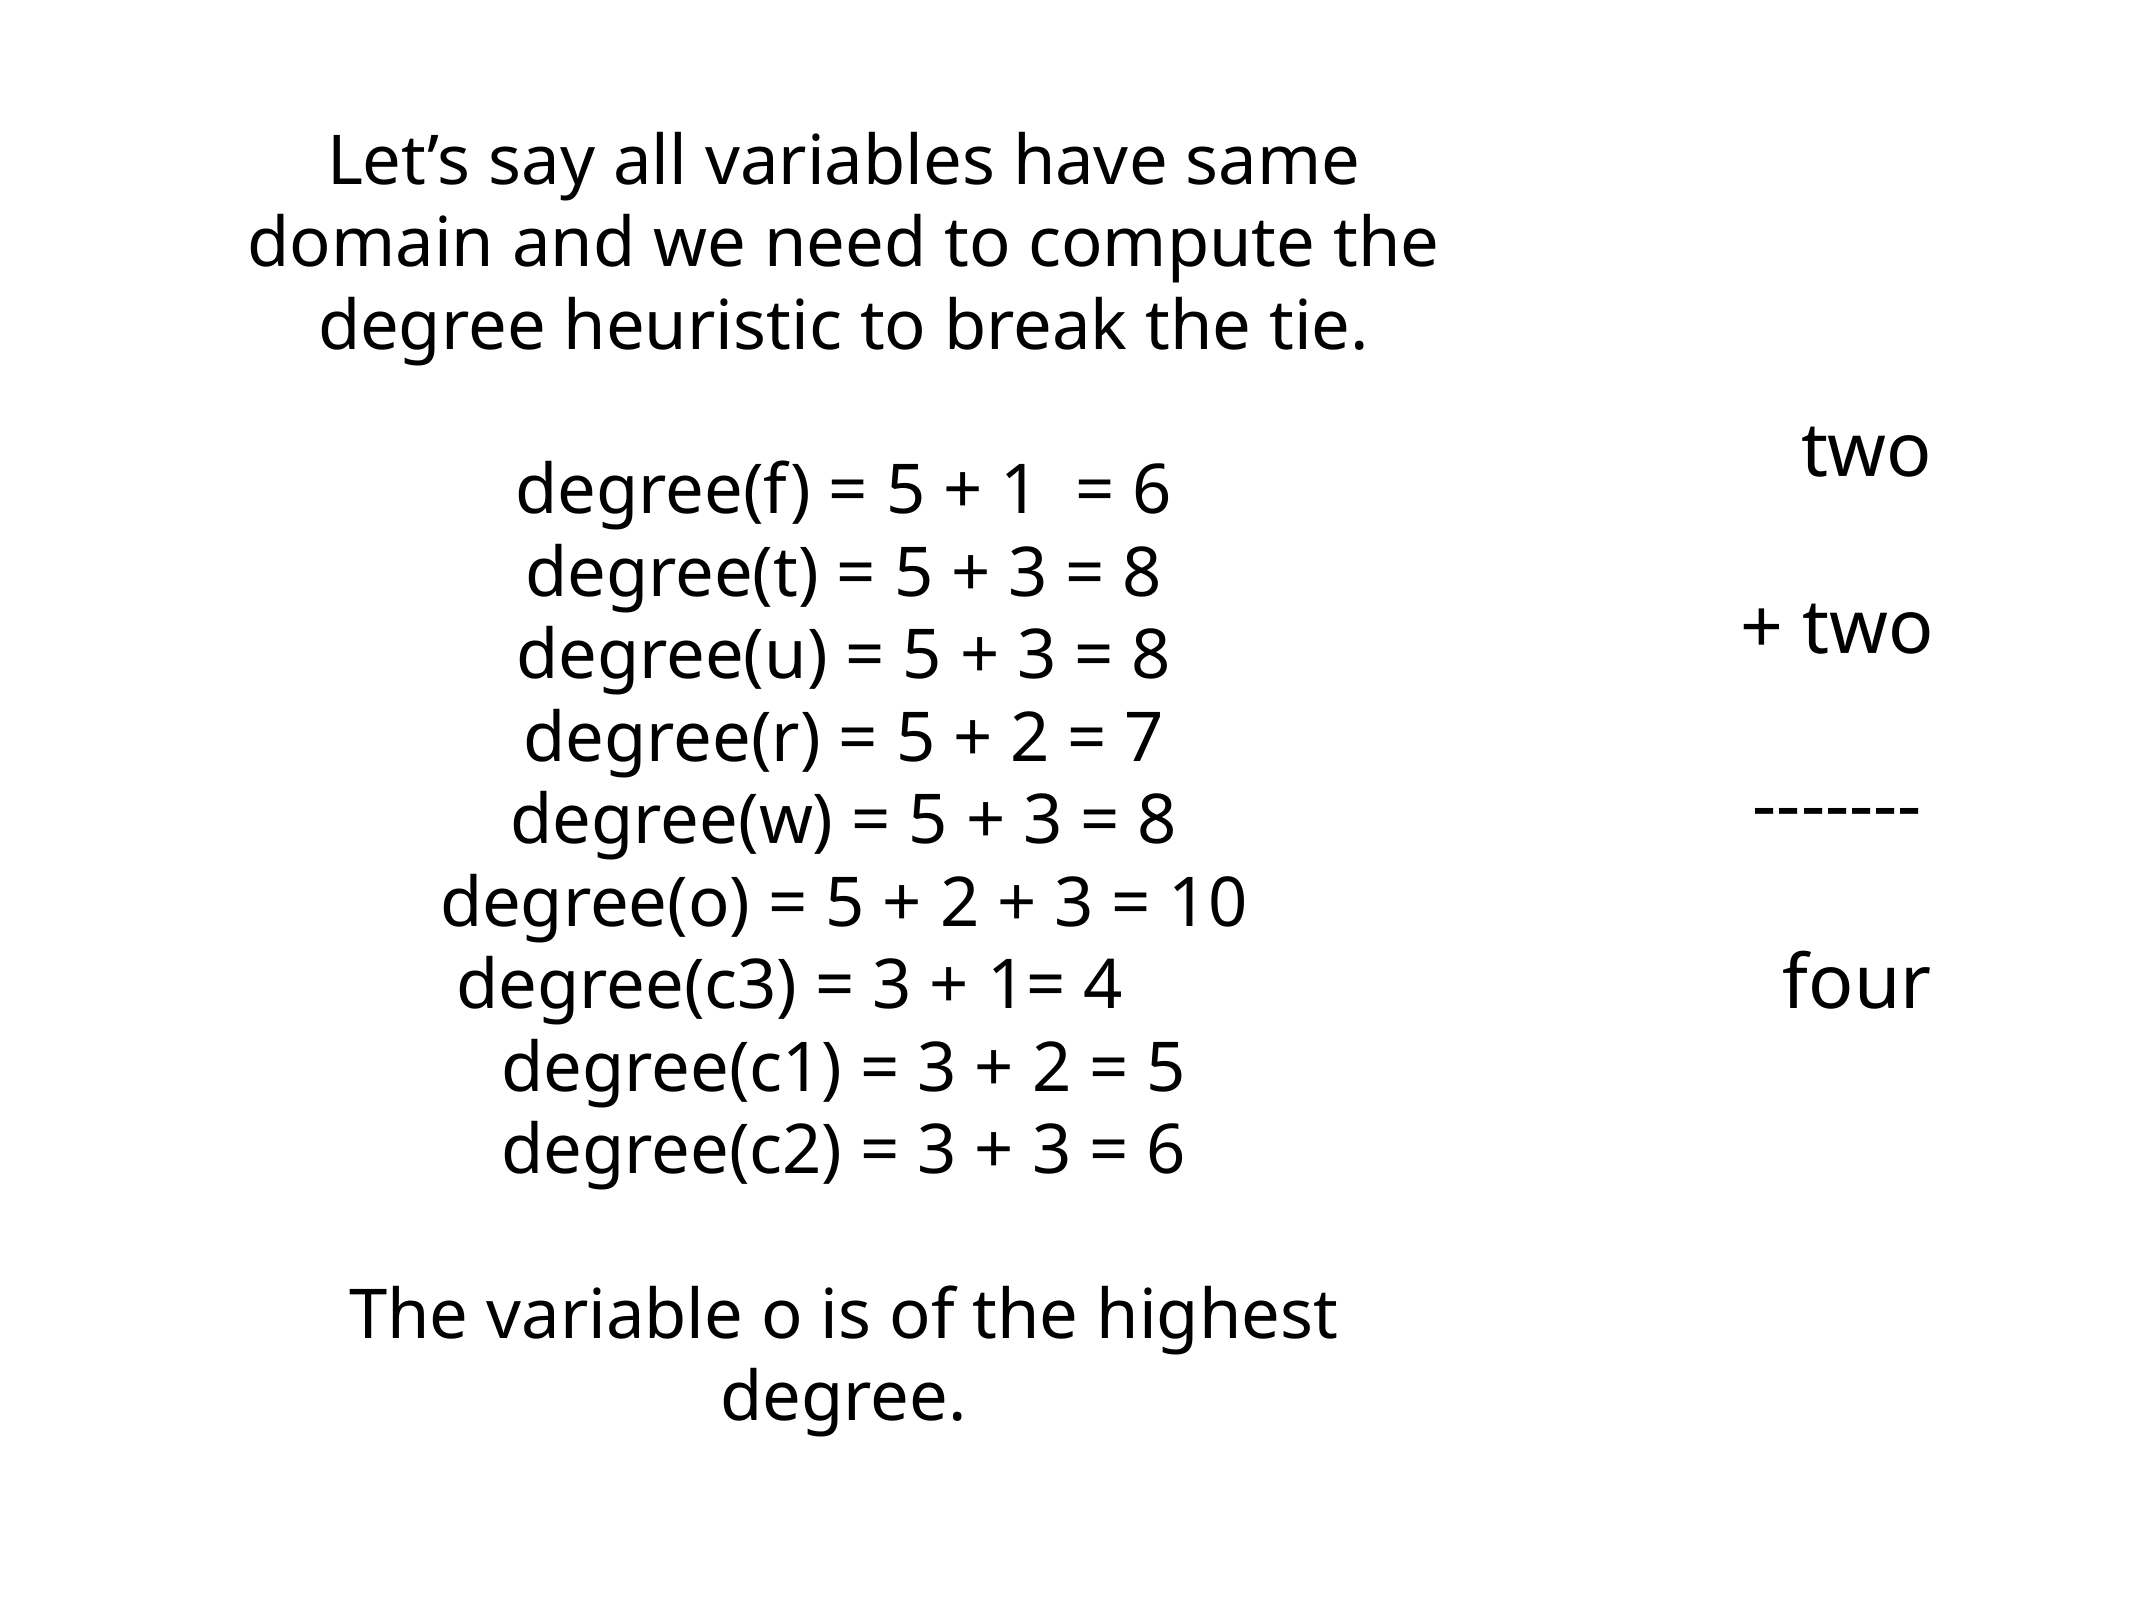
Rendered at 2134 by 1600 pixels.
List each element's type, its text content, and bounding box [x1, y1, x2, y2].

list two + two ------- four [1477, 197, 1961, 1228]
text_box Let’s say all variables have same domain and we need to compute the degree heuristic to break the tie. degree(f) = 5 + 1 = 6 degree(t) = 5 + 3 = 8 degree(u) = 5 + 3 = 8 degree(r) = 5 + 2 = 7 degree(w) = 5 + 3 = 8 degree(o) = 5 + 2 + 3 = 10 degree(c3) = 3 + 1= 4 degree(c1) = 3 + 2 = 5 degree(c2) = 3 + 3 = 6 The variable o is of the highest degree. [210, 107, 1477, 1443]
